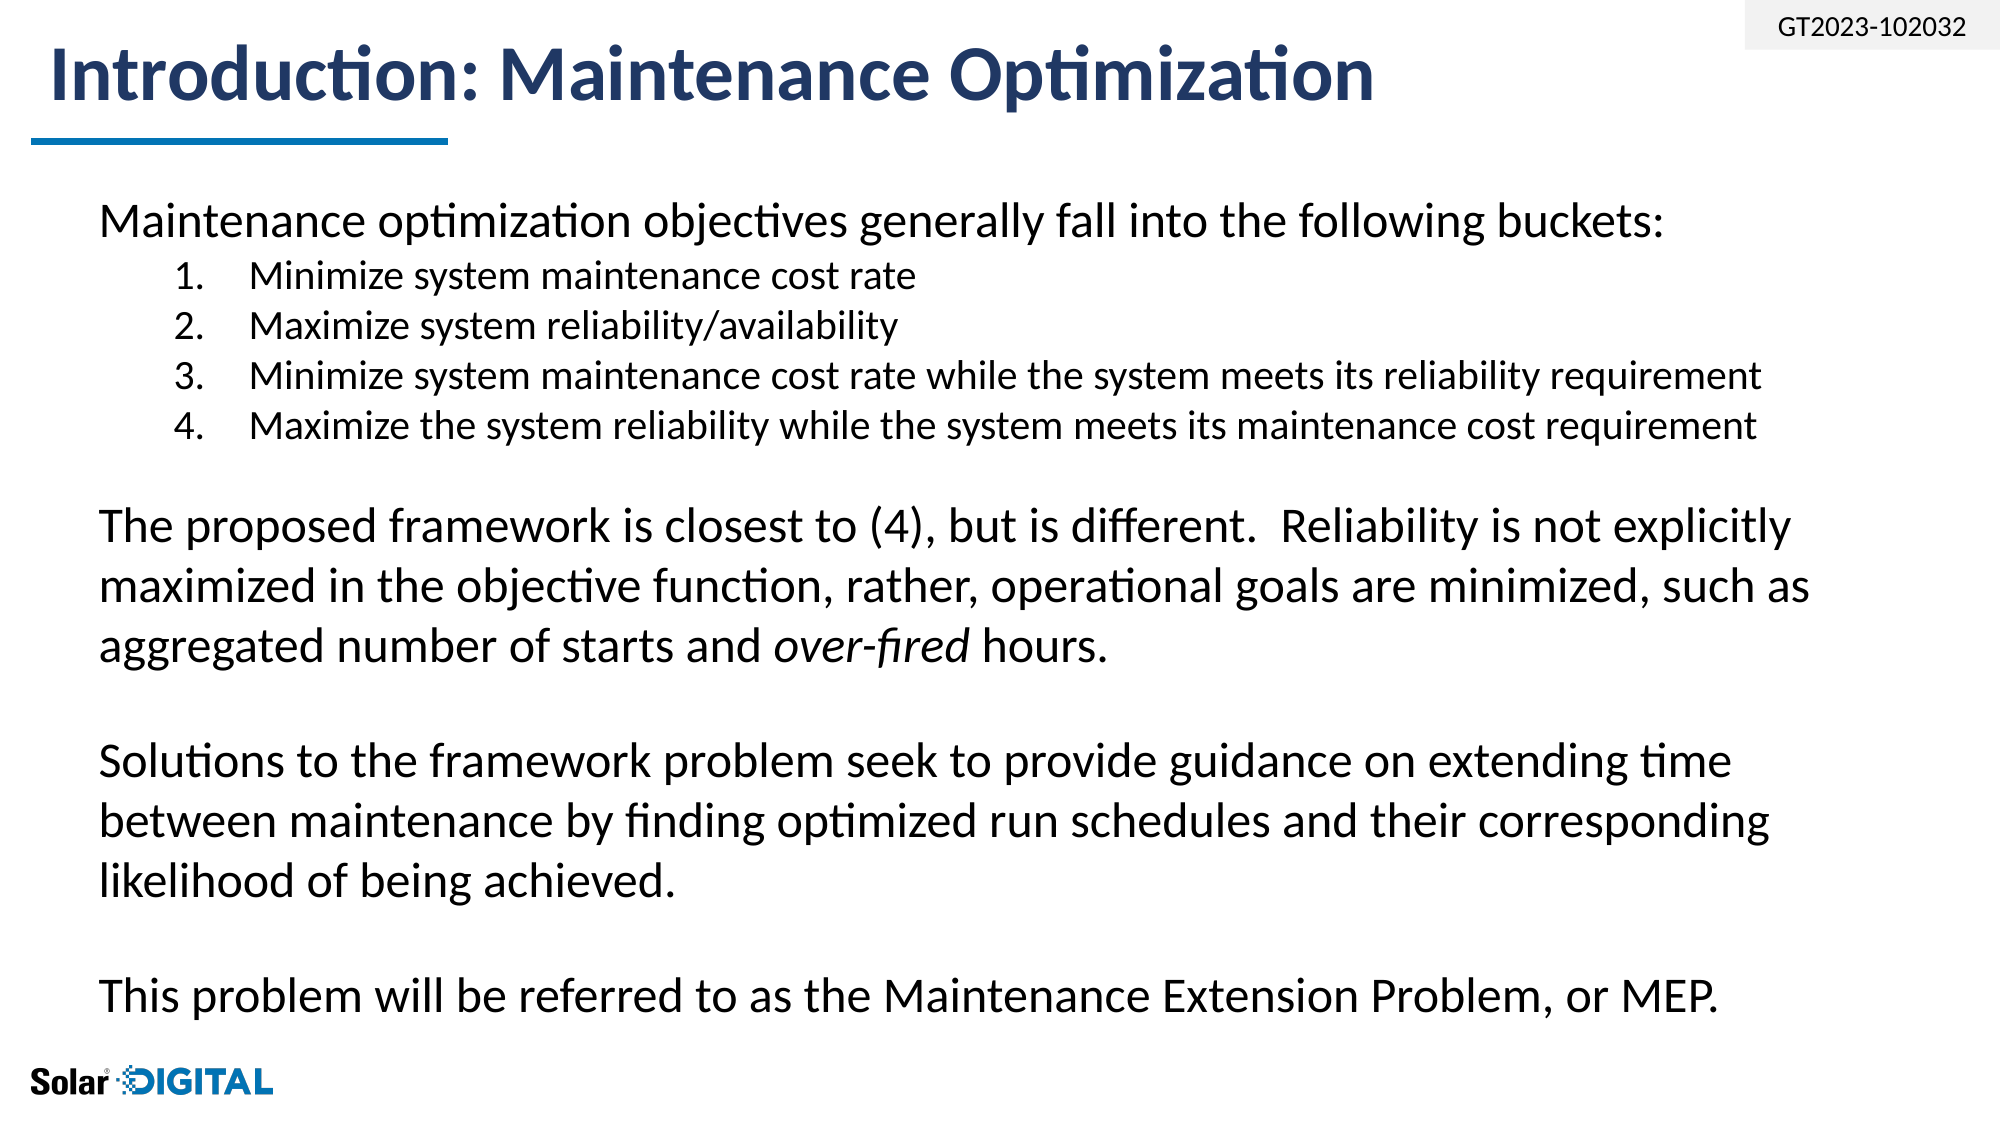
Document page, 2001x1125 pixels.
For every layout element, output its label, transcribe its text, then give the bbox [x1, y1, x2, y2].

text_box This problem will be referred to as the Maintenance Extension Problem, or MEP. [83, 954, 1856, 1030]
text_box The proposed framework is closest to (4), but is different. Reliability is not explicitly maximized in the objective function, rather, operational goals are minimized, such as aggregated number of starts and over-fired hours. [83, 485, 1856, 680]
picture [31, 1065, 273, 1095]
text_box Maintenance optimization objectives generally fall into the following buckets: Minimize system maintenance cost rate Maximize system reliability/availability Minimize system maintenance cost rate while the system meets its reliability requirement Maximize the system reliability while the system meets its maintenance cost requirement [83, 180, 1856, 456]
text_box Solutions to the framework problem seek to provide guidance on extending time between maintenance by finding optimized run schedules and their corresponding likelihood of being achieved. [83, 720, 1856, 915]
title Introduction: Maintenance Optimization [49, 20, 1969, 117]
